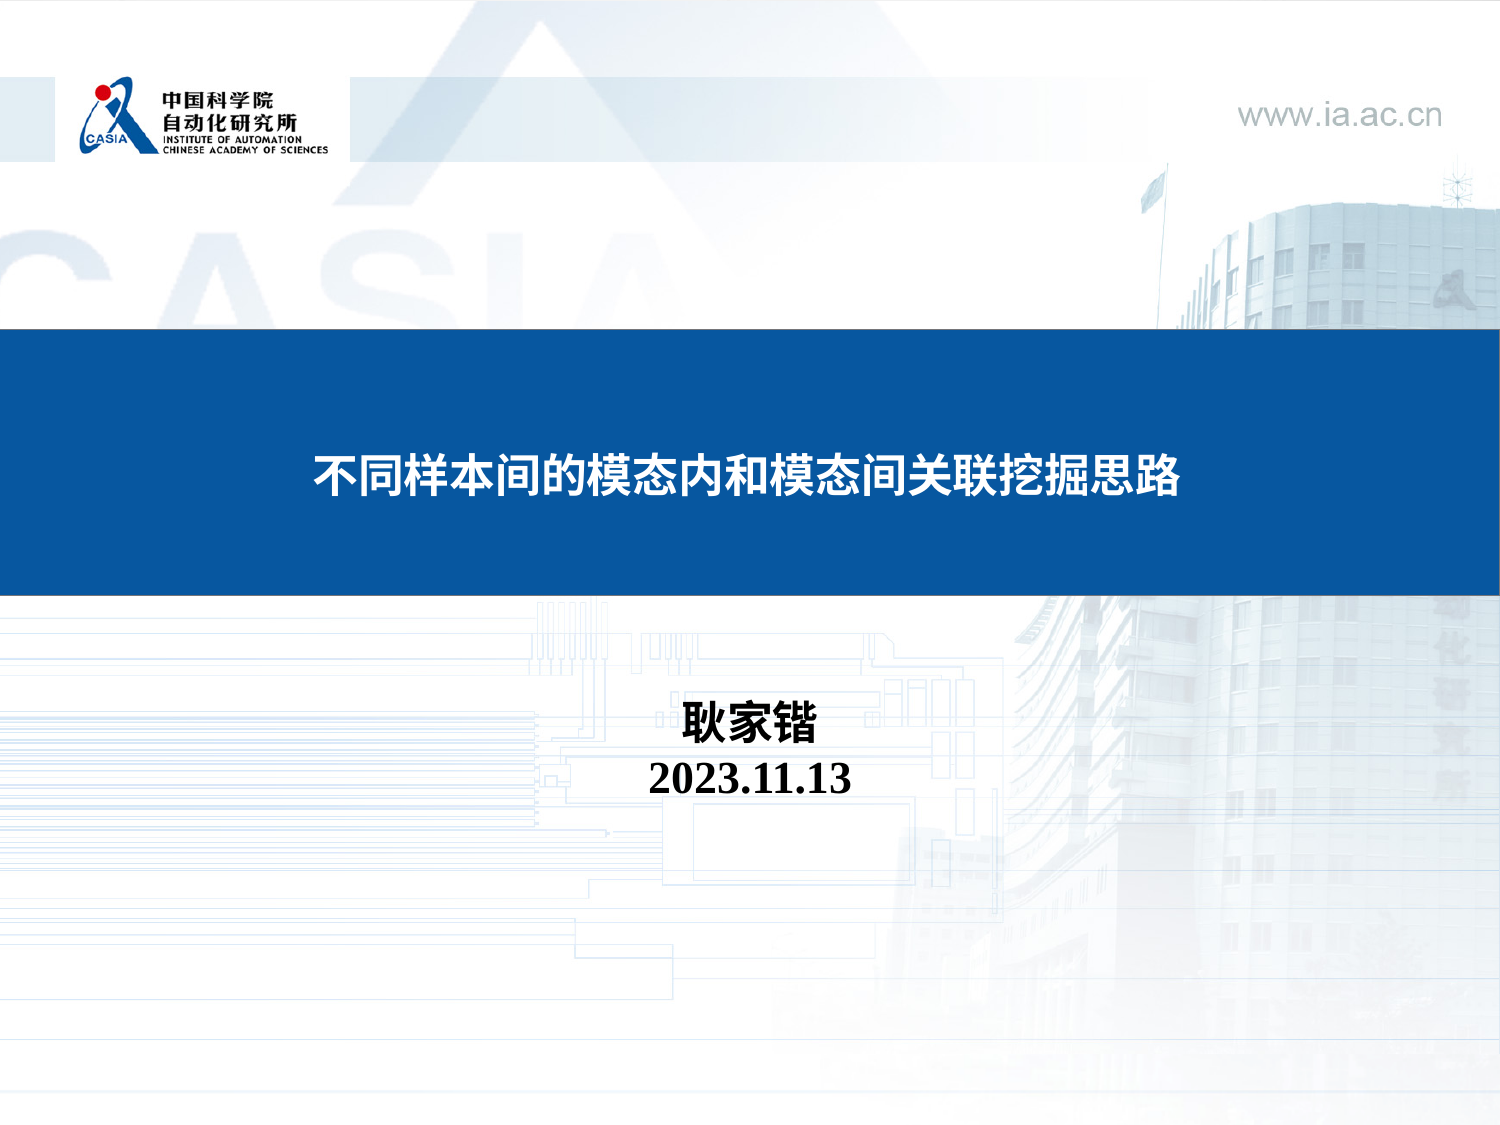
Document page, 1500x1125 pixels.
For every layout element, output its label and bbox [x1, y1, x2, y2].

text_box [0, 1, 1500, 1125]
